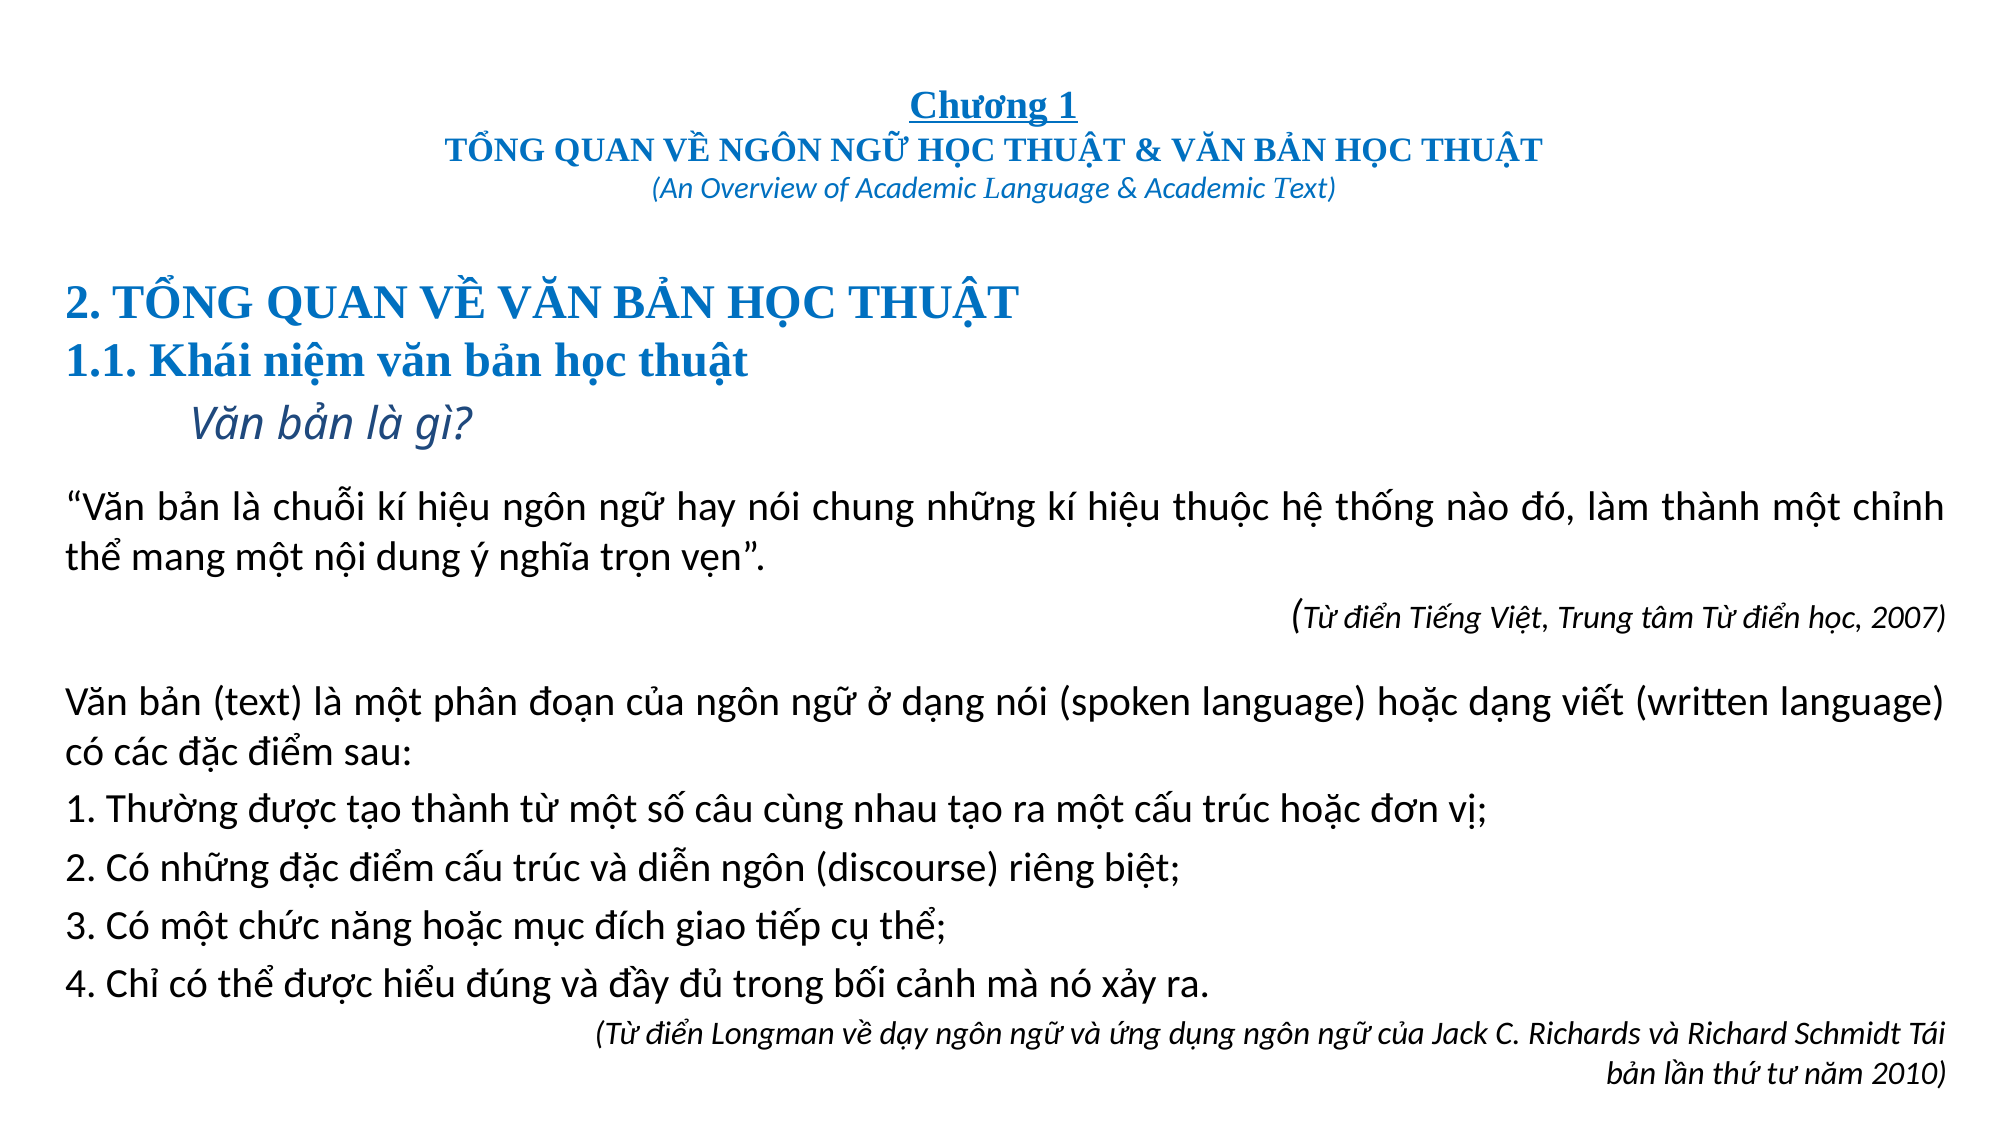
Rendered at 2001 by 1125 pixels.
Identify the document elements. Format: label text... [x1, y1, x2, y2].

list 2. TỔNG QUAN VỀ VĂN BẢN HỌC THUẬT 1.1. Khái niệm văn bản học thuật Văn bản là gì? “Văn bản là chuỗi kí hiệu ngôn ngữ hay nói chung những kí hiệu thuộc hệ thống nào đó, làm thành một chỉnh thể mang một nội dung ý nghĩa trọn vẹn”. (Từ điển Tiếng Việt, Trung tâm Từ điển học, 2007) Văn bản (text) là một phân đoạn của ngôn ngữ ở dạng nói (spoken language) hoặc dạng viết (written language) có các đặc điểm sau: 1. Thường được tạo thành từ một số câu cùng nhau tạo ra một cấu trúc hoặc đơn vị; 2. Có những đặc điểm cấu trúc và diễn ngôn (discourse) riêng biệt; 3. Có một chức năng hoặc mục đích giao tiếp cụ thể; 4. Chỉ có thể được hiểu đúng và đầy đủ trong bối cảnh mà nó xảy ra. (Từ điển Longman về dạy ngôn ngữ và ứng dụng ngôn ngữ của Jack C. Richards và Richard Schmidt Tái bản lần thứ tư năm 2010) [50, 262, 1963, 1100]
title Chương 1 TỔNG QUAN VỀ NGÔN NGỮ HỌC THUẬT & VĂN BẢN HỌC THUẬT (An Overview of Academic Language & Academic Text) [24, 24, 1963, 250]
